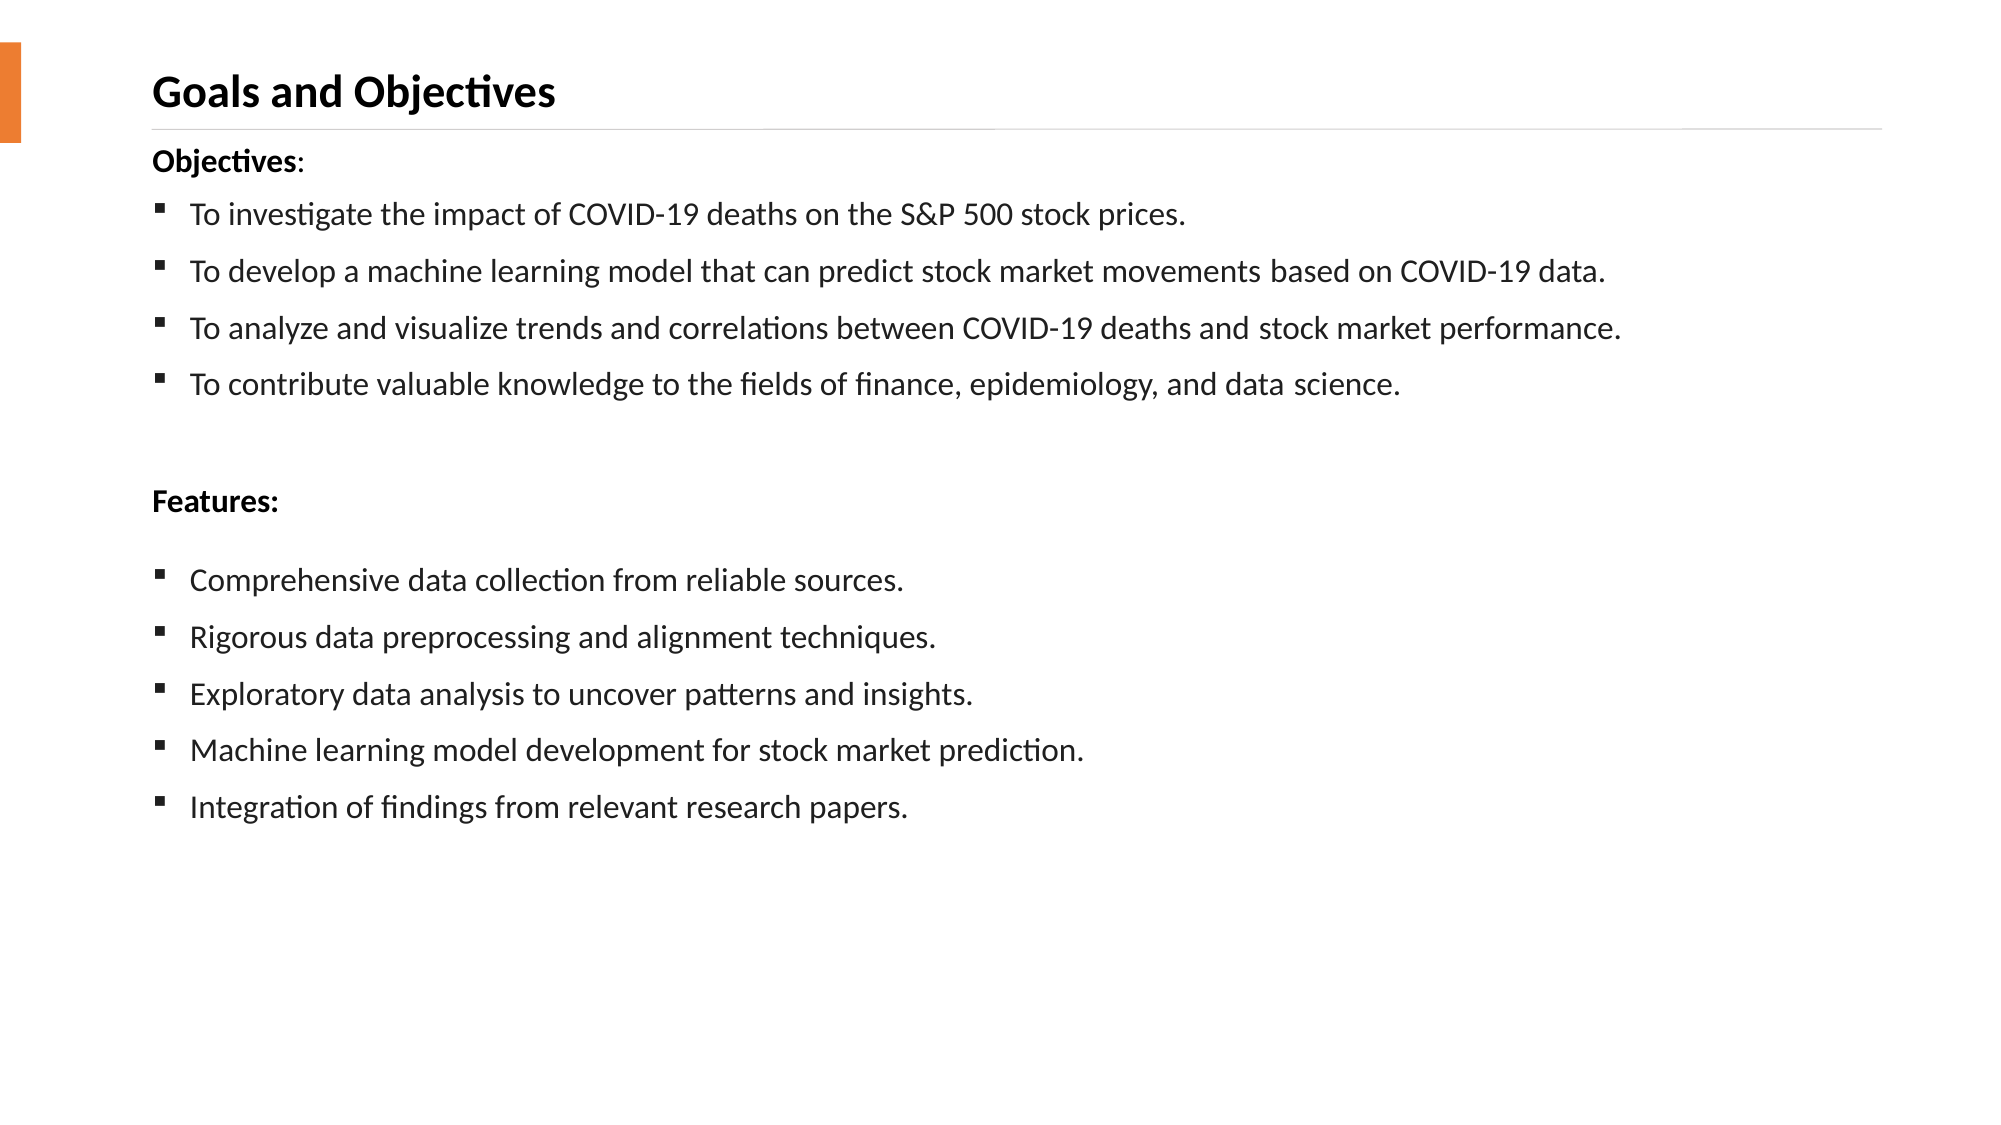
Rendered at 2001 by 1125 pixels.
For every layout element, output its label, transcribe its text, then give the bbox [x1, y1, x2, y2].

text_box Objectives​: [137, 131, 588, 187]
text_box Features: [137, 471, 588, 527]
list To investigate the impact of COVID-19 deaths on the S&P 500 stock prices. To develop a machine learning model that can predict stock market movements based on COVID-19 data. To analyze and visualize trends and correlations between COVID-19 deaths and stock market performance. To contribute valuable knowledge to the fields of finance, epidemiology, and data science. [137, 189, 1863, 413]
text_box [0, 41, 22, 144]
text_box Comprehensive data collection from reliable sources. Rigorous data preprocessing and alignment techniques. Exploratory data analysis to uncover patterns and insights. Machine learning model development for stock market prediction. Integration of findings from relevant research papers. [137, 555, 1863, 850]
title Goals and Objectives [137, 59, 1863, 126]
